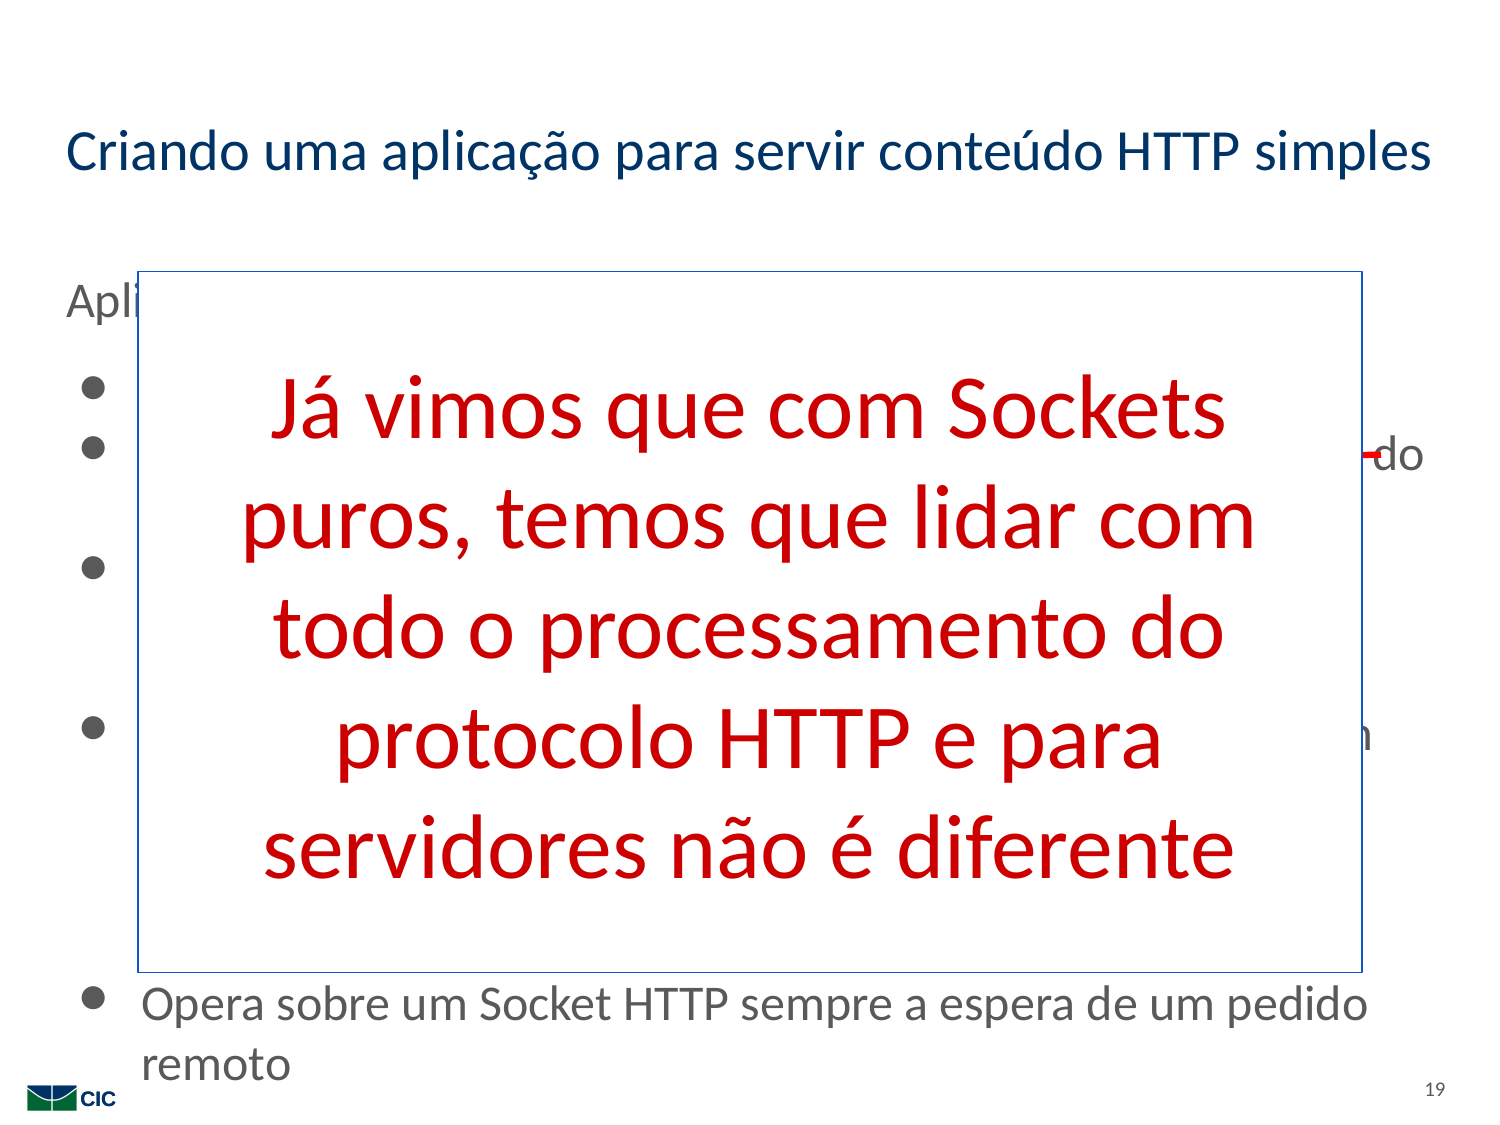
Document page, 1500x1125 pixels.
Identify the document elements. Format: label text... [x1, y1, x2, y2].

picture [226, 286, 1274, 838]
title Criando uma aplicação para servir conteúdo HTTP simples [51, 97, 1480, 223]
list Aplicações para servir conteúdos ou Web Server Software e Hardware Usa HTTP e outros protocolos para responder às solicitações do cliente feitas pela World Wide Web (WWW) Principal atribuição Prover conteúdo de um site por meio do armazenamento, processamento e entrega de páginas da web aos usuários remotos Normalmente, utiliza a própria lógica de armazenamento em disco para subdividir conteúdos servidos Versão simplificada Exposição de conteúdos de um diretório local como conteúdo acessível remoto Opera sobre um Socket HTTP sempre a espera de um pedido remoto [51, 252, 1449, 1000]
text_box Já vimos que com Sockets puros, temos que lidar com todo o processamento do protocolo HTTP e para servidores não é diferente [137, 271, 1362, 973]
slide_number ‹#› [1389, 1044, 1480, 1125]
picture [26, 1084, 78, 1112]
